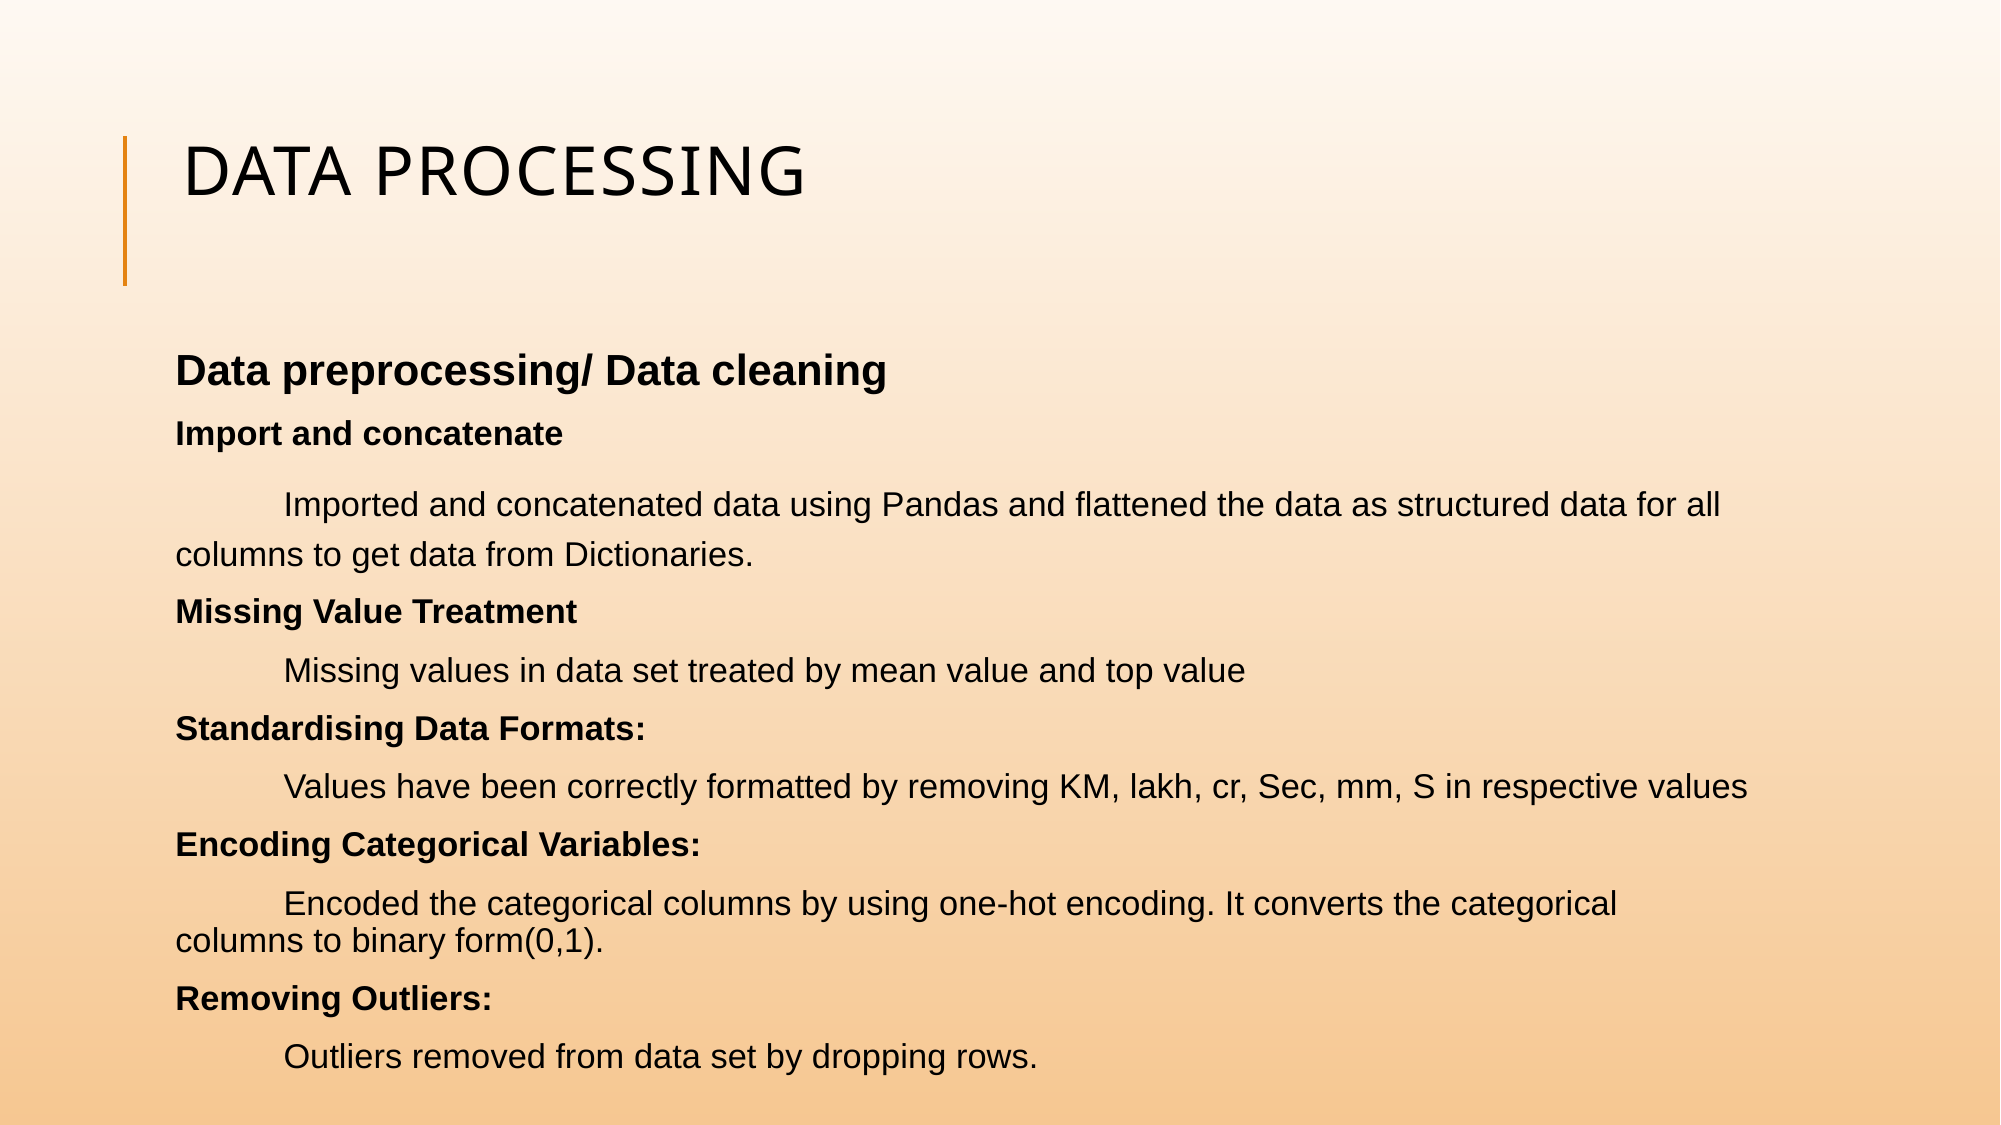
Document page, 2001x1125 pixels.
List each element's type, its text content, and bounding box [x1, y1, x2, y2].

title Data Processing [168, 135, 1763, 305]
list Data preprocessing/ Data cleaning Import and concatenate Imported and concatenated data using Pandas and flattened the data as structured data for all columns to get data from Dictionaries. Missing Value Treatment Missing values in data set treated by mean value and top value Standardising Data Formats: Values have been correctly formatted by removing KM, lakh, cr, Sec, mm, S in respective values Encoding Categorical Variables: Encoded the categorical columns by using one-hot encoding. It converts the categorical columns to binary form(0,1). Removing Outliers: Outliers removed from data set by dropping rows. [168, 340, 1763, 1121]
